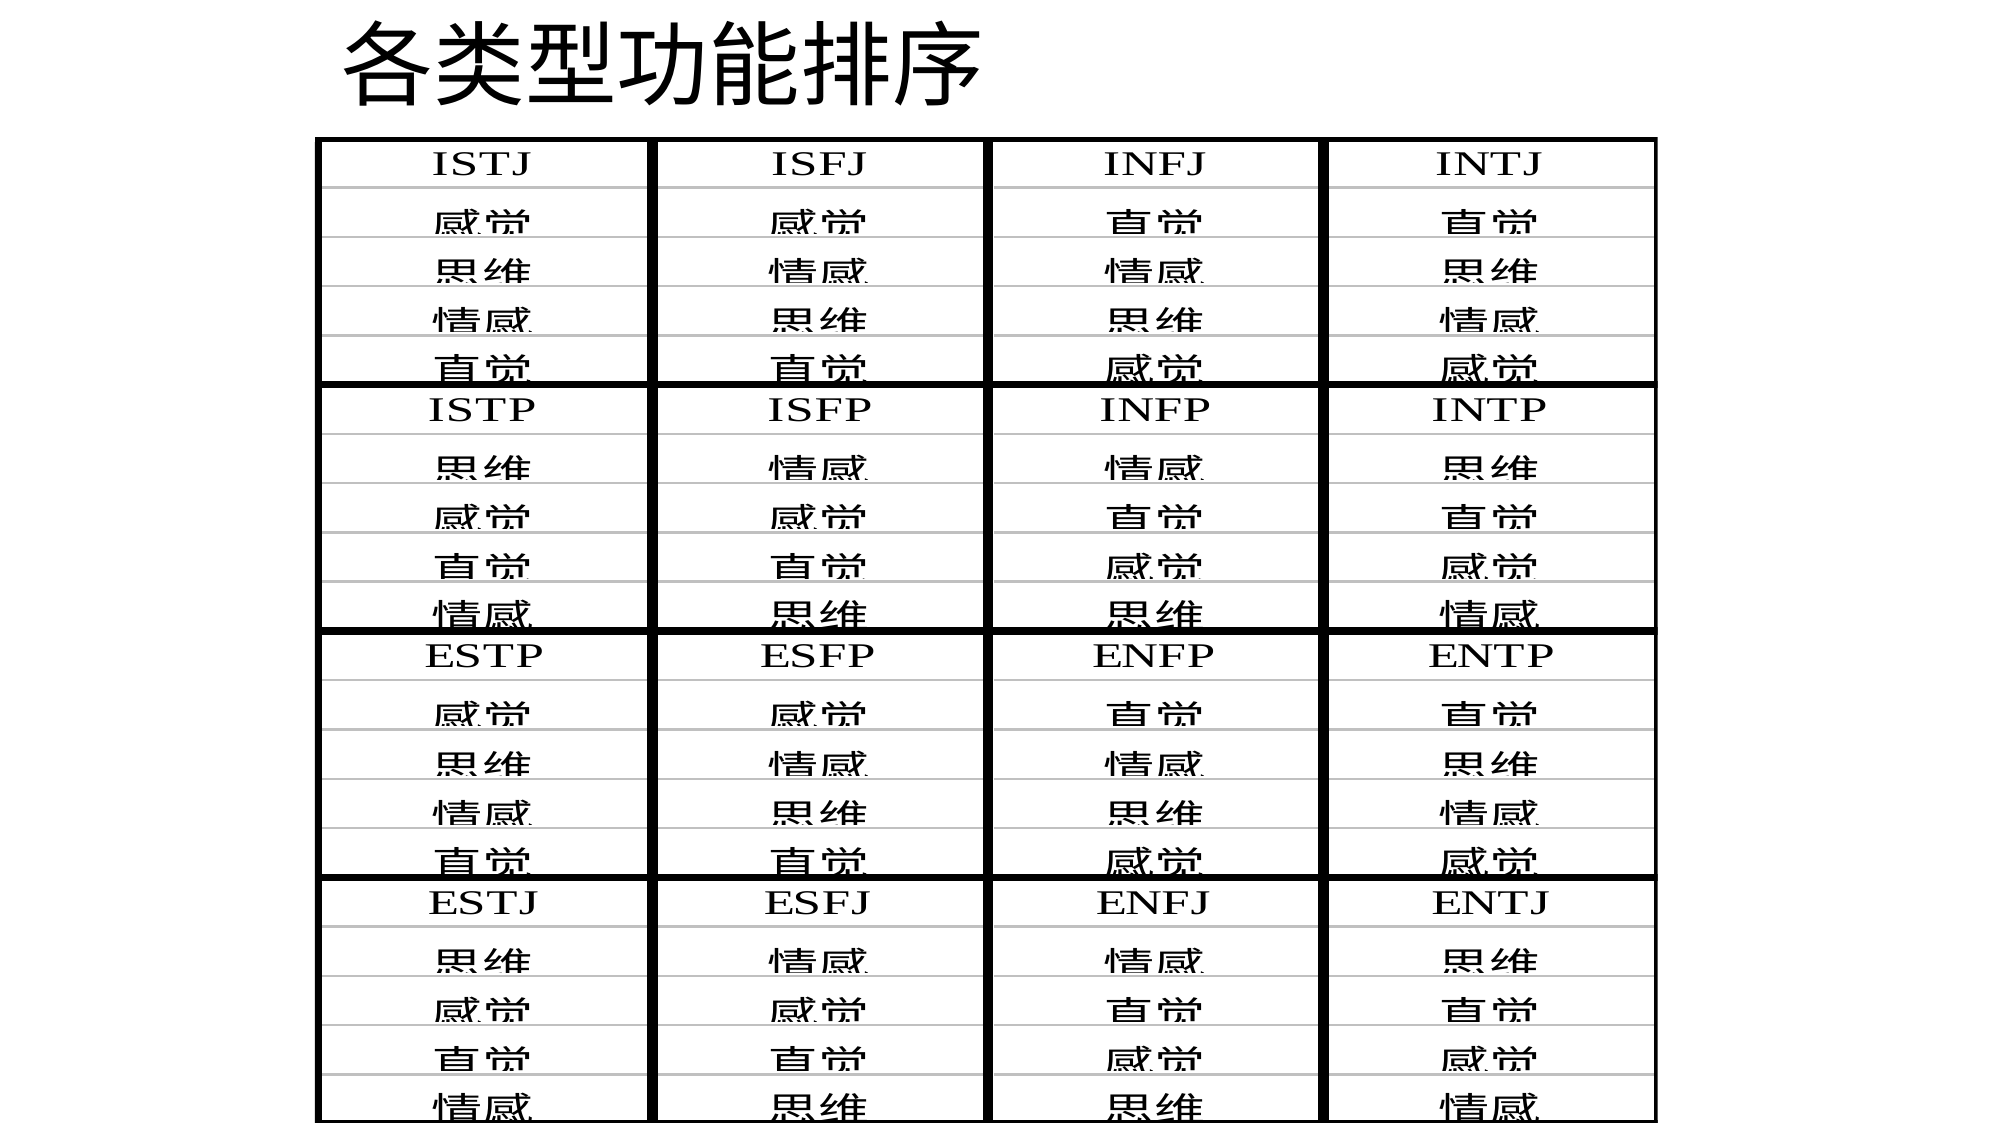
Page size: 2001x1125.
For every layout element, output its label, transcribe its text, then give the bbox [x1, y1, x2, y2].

title 各类型功能排序 [326, 0, 1677, 138]
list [314, 137, 1662, 1125]
